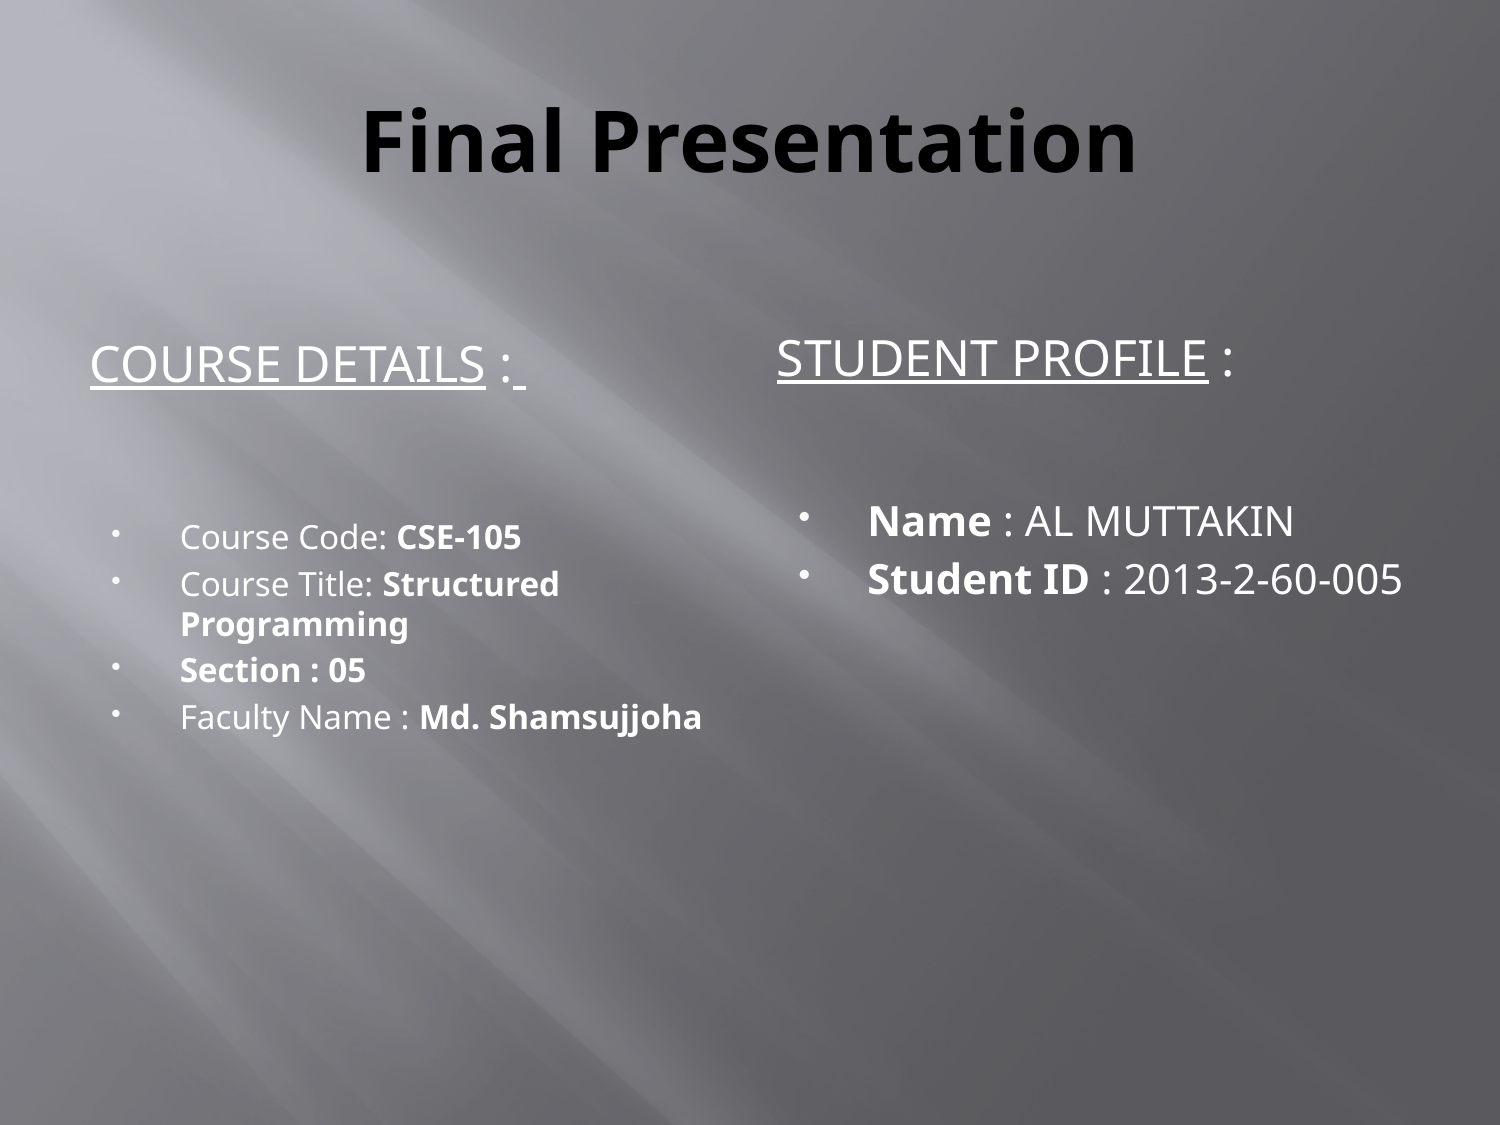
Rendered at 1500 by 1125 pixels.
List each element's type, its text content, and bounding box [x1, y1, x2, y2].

list Student Profile : [761, 275, 1425, 438]
title Final Presentation [75, 44, 1425, 233]
list Name : AL MUTTAKIN Student ID : 2013-2-60-005 [762, 487, 1426, 1075]
list Course Details : [75, 287, 738, 438]
list Course Code: CSE-105 Course Title: Structured Programming Section : 05 Faculty Name : Md. Shamsujjoha [75, 462, 738, 1005]
